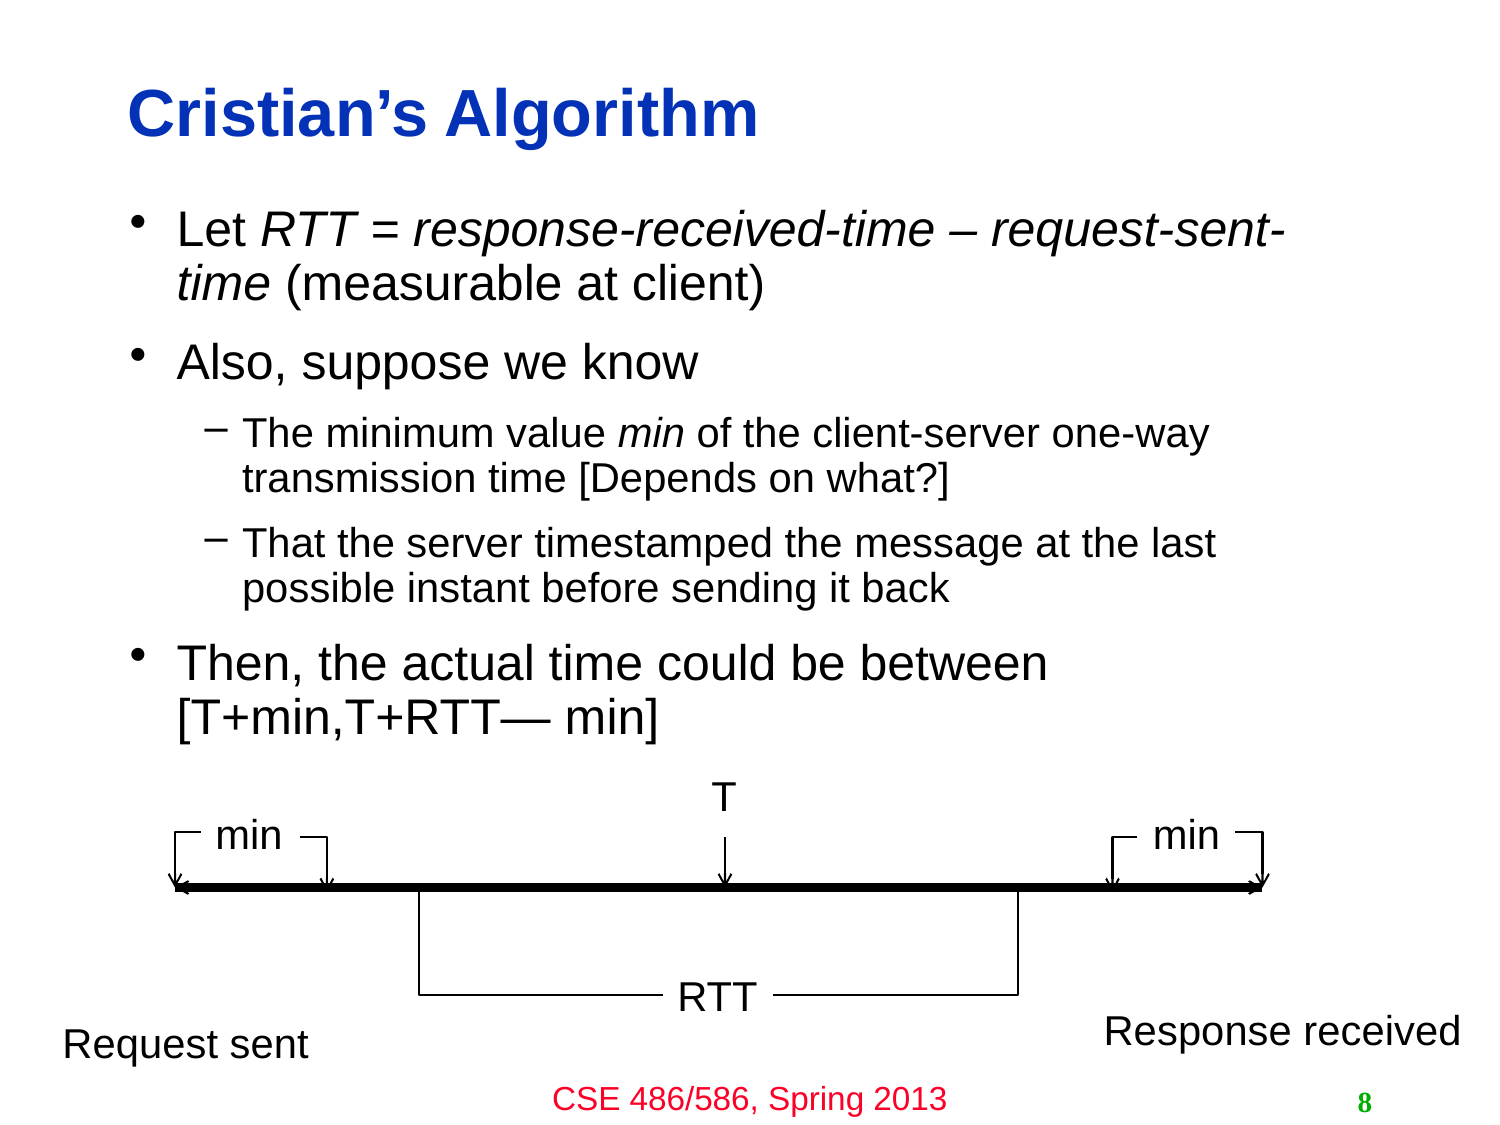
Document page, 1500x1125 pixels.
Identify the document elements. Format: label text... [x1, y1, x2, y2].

text_box Request sent [47, 1009, 324, 1075]
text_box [299, 837, 328, 893]
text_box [1235, 832, 1263, 887]
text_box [174, 887, 663, 996]
title Cristian’s Algorithm [112, 53, 1310, 176]
text_box min [1138, 800, 1236, 865]
list Let RTT = response-received-time – request-sent-time (measurable at client) Also, suppose we know The minimum value min of the client-server one-way transmission time [Depends on what?] That the server timestamped the message at the last possible instant before sending it back Then, the actual time could be between [T+min,T+RTT— min] [114, 195, 1376, 1005]
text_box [174, 832, 201, 888]
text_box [772, 887, 1263, 996]
text_box RTT [662, 962, 773, 1028]
text_box T [668, 762, 781, 828]
text_box Response received [1088, 996, 1477, 1062]
text_box min [200, 800, 298, 865]
slide_number 8 [1074, 1076, 1388, 1125]
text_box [1112, 837, 1138, 885]
